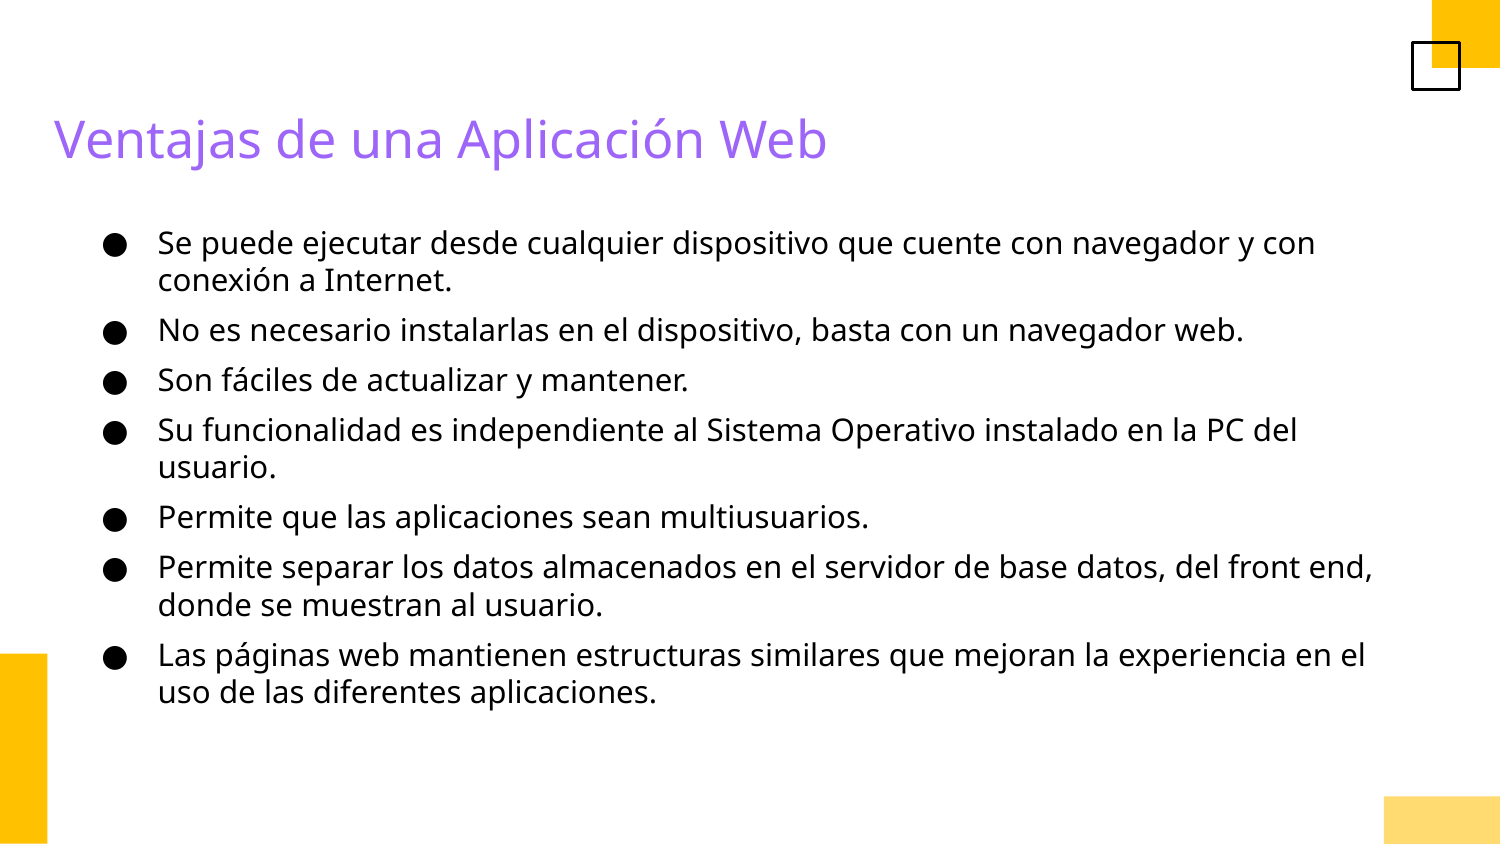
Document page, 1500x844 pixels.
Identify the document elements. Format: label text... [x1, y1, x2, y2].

text_box Ventajas de una Aplicación Web [40, 91, 1460, 186]
text_box Se puede ejecutar desde cualquier dispositivo que cuente con navegador y con conexión a Internet. No es necesario instalarlas en el dispositivo, basta con un navegador web. Son fáciles de actualizar y mantener. Su funcionalidad es independiente al Sistema Operativo instalado en la PC del usuario. Permite que las aplicaciones sean multiusuarios. Permite separar los datos almacenados en el servidor de base datos, del front end, donde se muestran al usuario. Las páginas web mantienen estructuras similares que mejoran la experiencia en el uso de las diferentes aplicaciones. [67, 208, 1433, 580]
